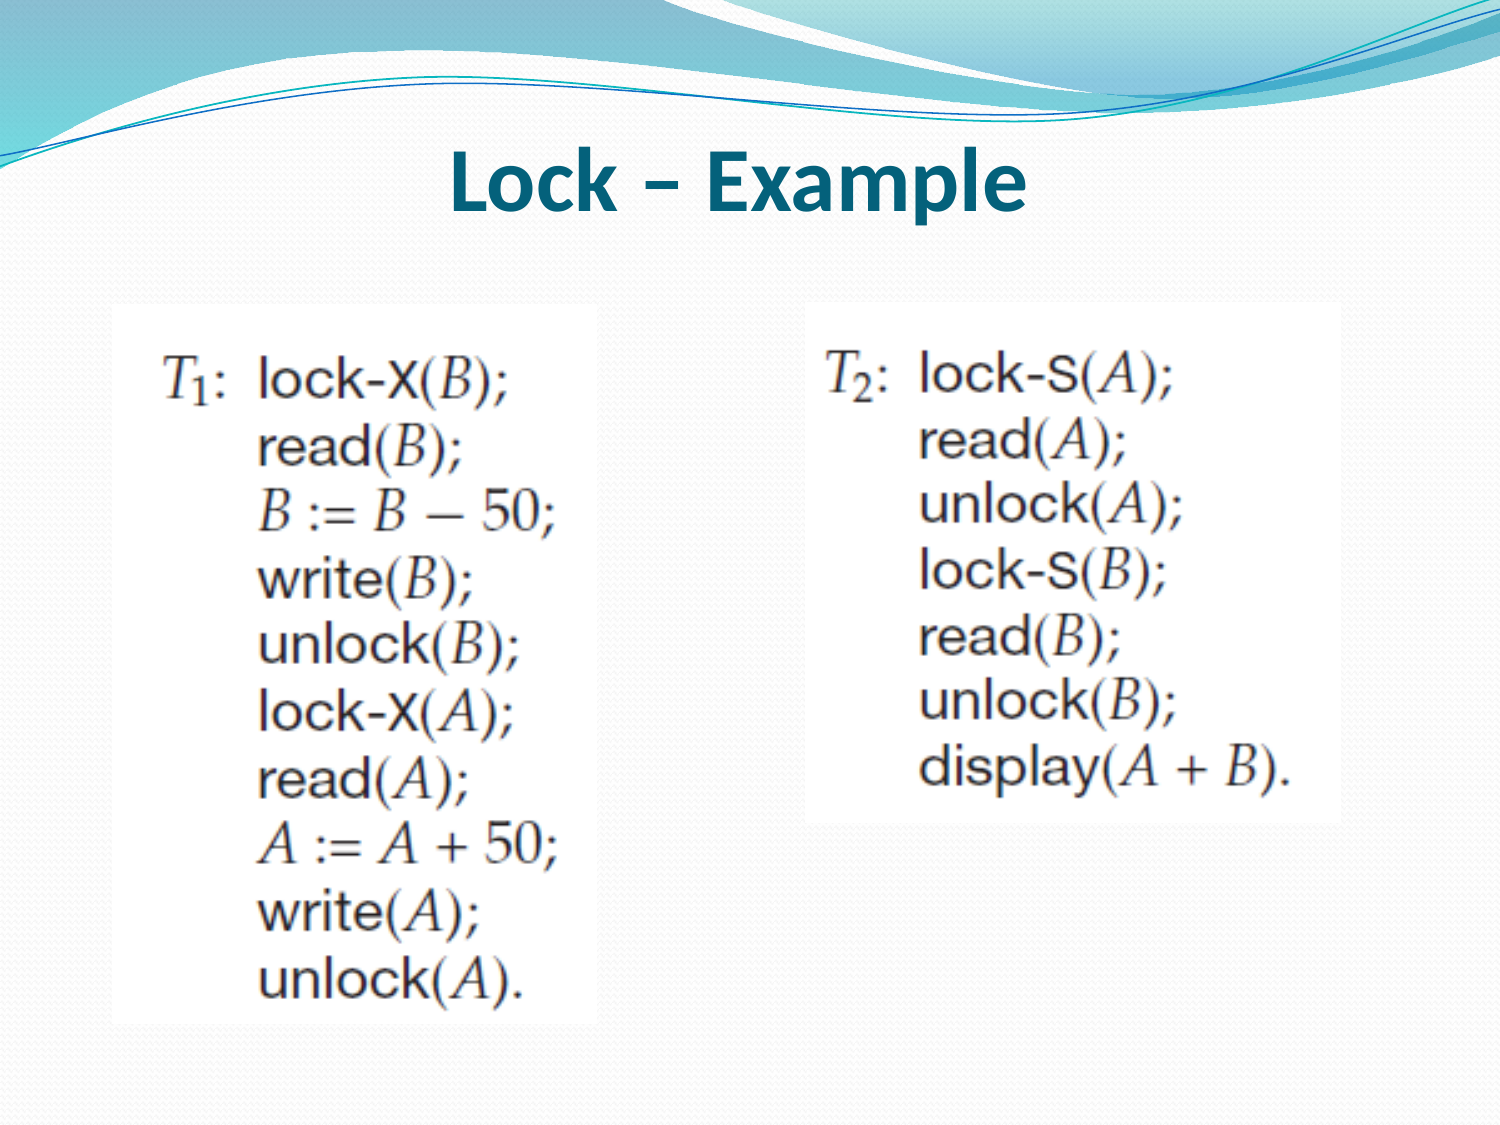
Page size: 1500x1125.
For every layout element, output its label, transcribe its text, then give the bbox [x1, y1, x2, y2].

picture [111, 303, 597, 1024]
title Lock – Example [75, 42, 1425, 231]
picture [805, 302, 1341, 823]
